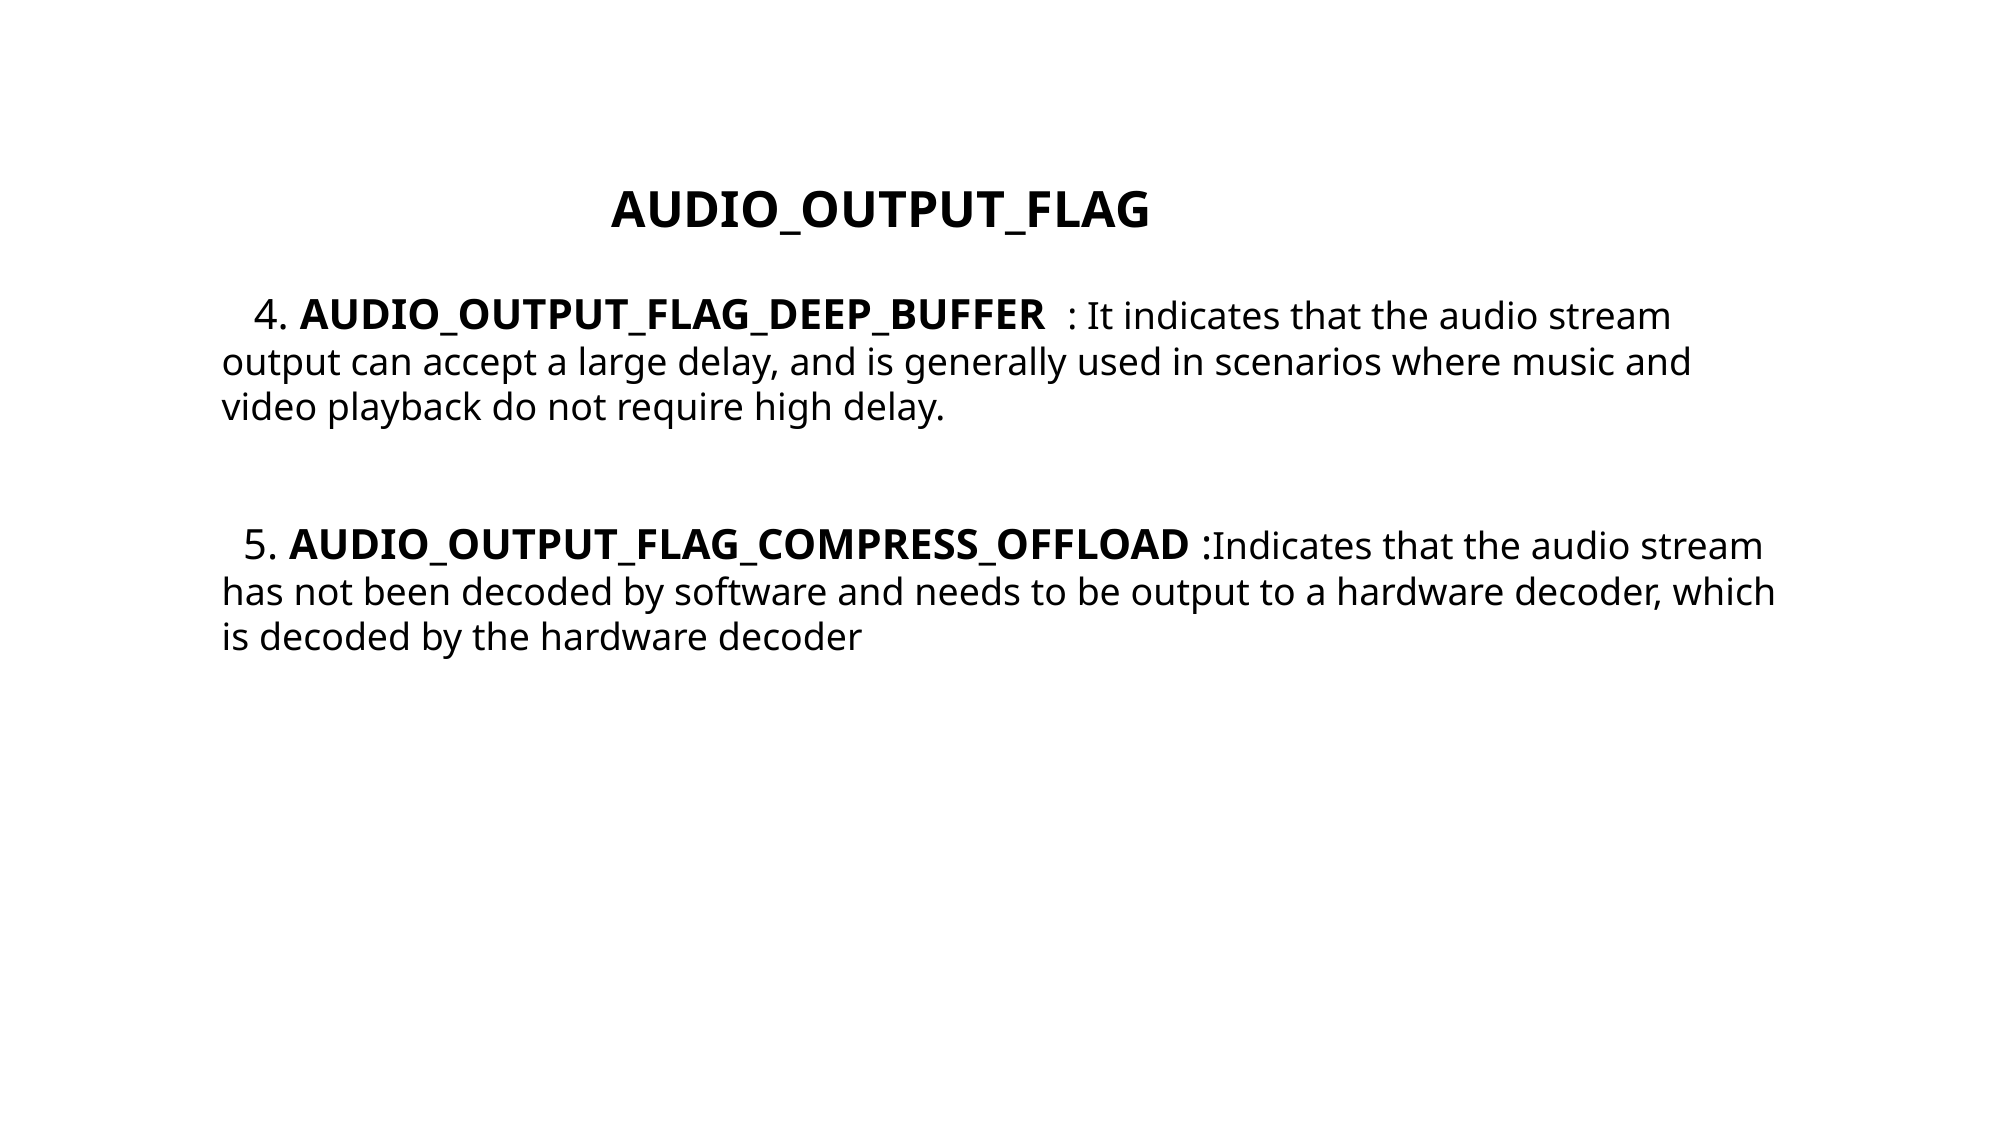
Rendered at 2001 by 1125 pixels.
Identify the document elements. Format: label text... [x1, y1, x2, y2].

text_box AUDIO_OUTPUT_FLAG 4. AUDIO_OUTPUT_FLAG_DEEP_BUFFER : It indicates that the audio stream output can accept a large delay, and is generally used in scenarios where music and video playback do not require high delay. 5. AUDIO_OUTPUT_FLAG_COMPRESS_OFFLOAD :Indicates that the audio stream has not been decoded by software and needs to be output to a hardware decoder, which is decoded by the hardware decoder [206, 170, 1814, 666]
